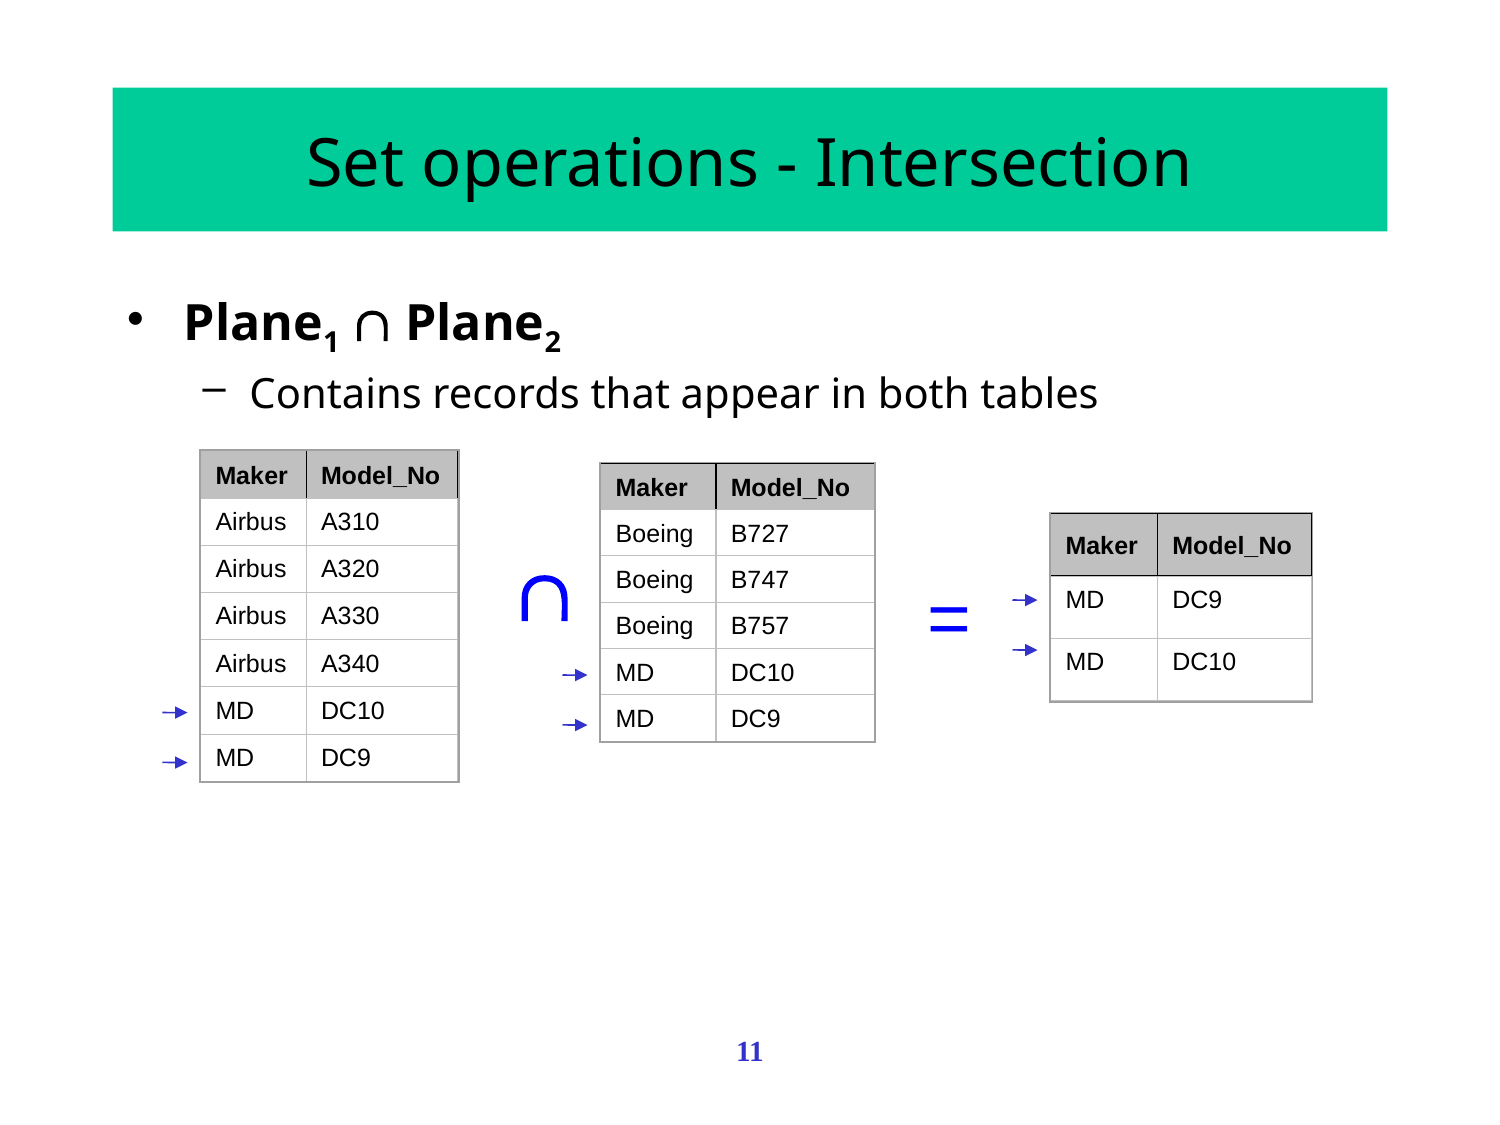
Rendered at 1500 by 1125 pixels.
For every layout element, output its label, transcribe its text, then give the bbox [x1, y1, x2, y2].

text_box [162, 756, 188, 769]
footer 11 [74, 1024, 1426, 1101]
text_box [562, 668, 588, 682]
title Set operations - Intersection [112, 87, 1388, 232]
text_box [599, 462, 876, 743]
text_box  [499, 537, 588, 643]
text_box = [912, 562, 987, 668]
list Plane1  Plane2 Contains records that appear in both tables [112, 282, 1388, 958]
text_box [1049, 512, 1313, 703]
text_box [1012, 643, 1038, 657]
text_box [162, 706, 188, 719]
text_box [199, 449, 460, 783]
text_box [562, 718, 588, 732]
text_box [1012, 593, 1038, 607]
